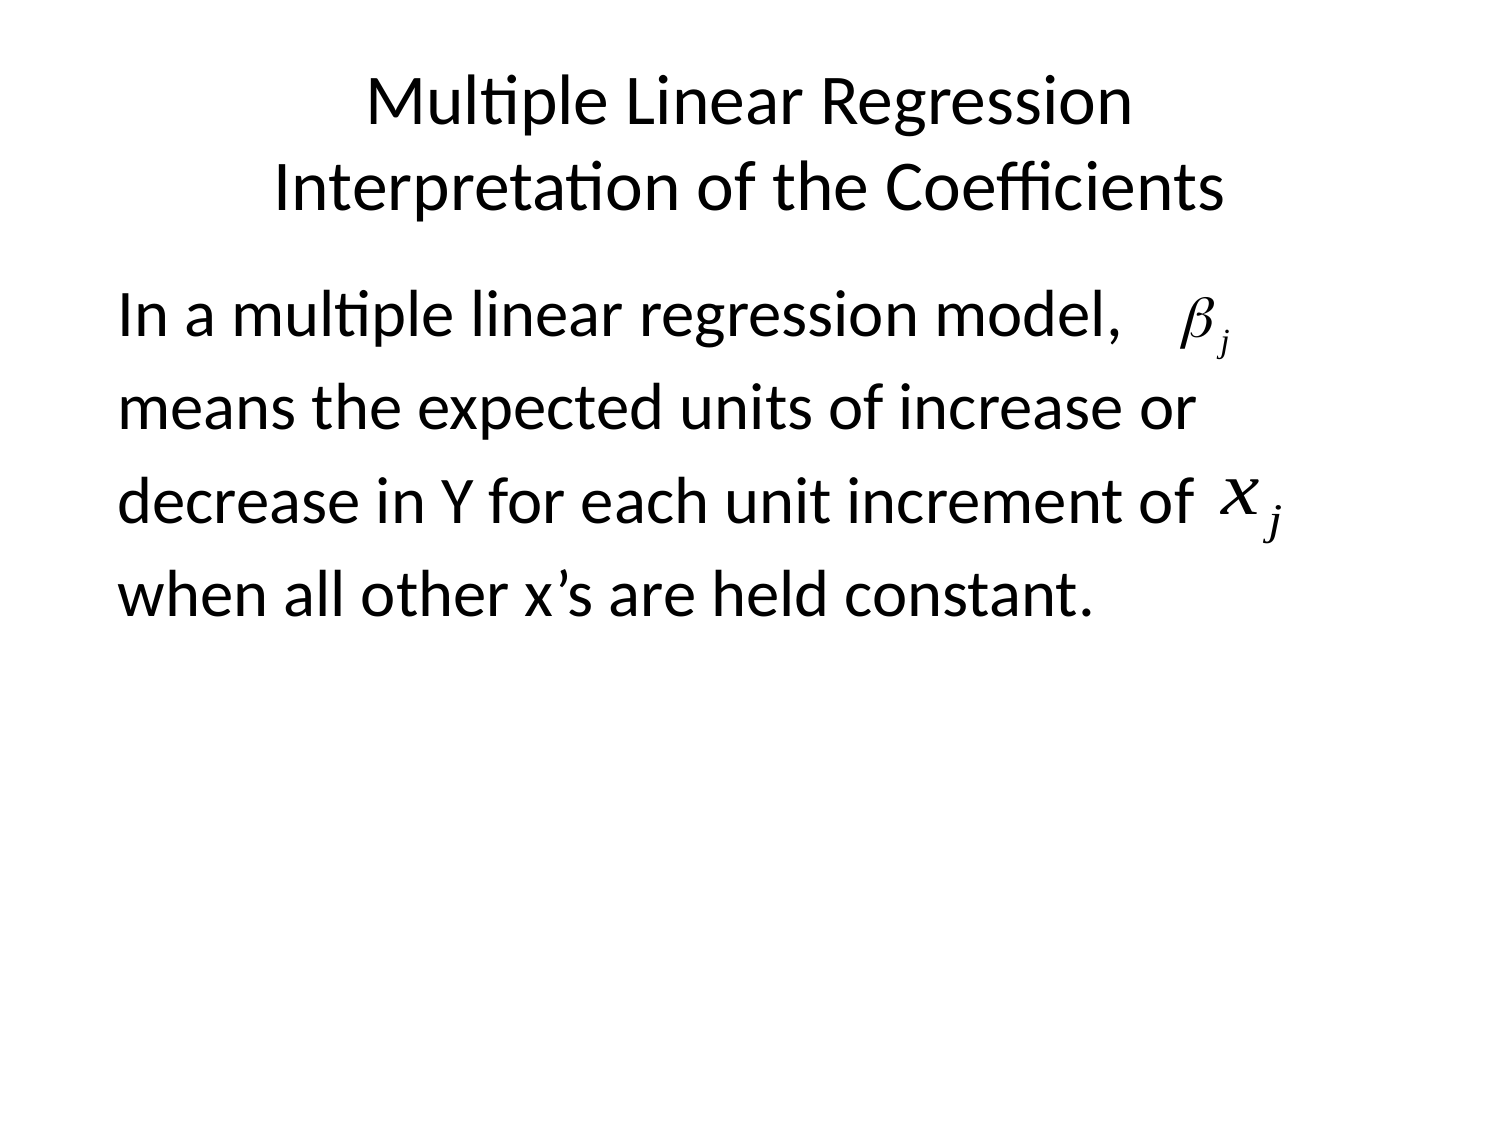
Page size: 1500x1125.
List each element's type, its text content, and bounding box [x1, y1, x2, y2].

list In a multiple linear regression model, means the expected units of increase or decrease in Y for each unit increment of when all other x’s are held constant. [75, 262, 1425, 1005]
title Multiple Linear Regression Interpretation of the Coefficients [75, 45, 1425, 233]
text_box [1212, 449, 1290, 551]
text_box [1174, 287, 1236, 365]
